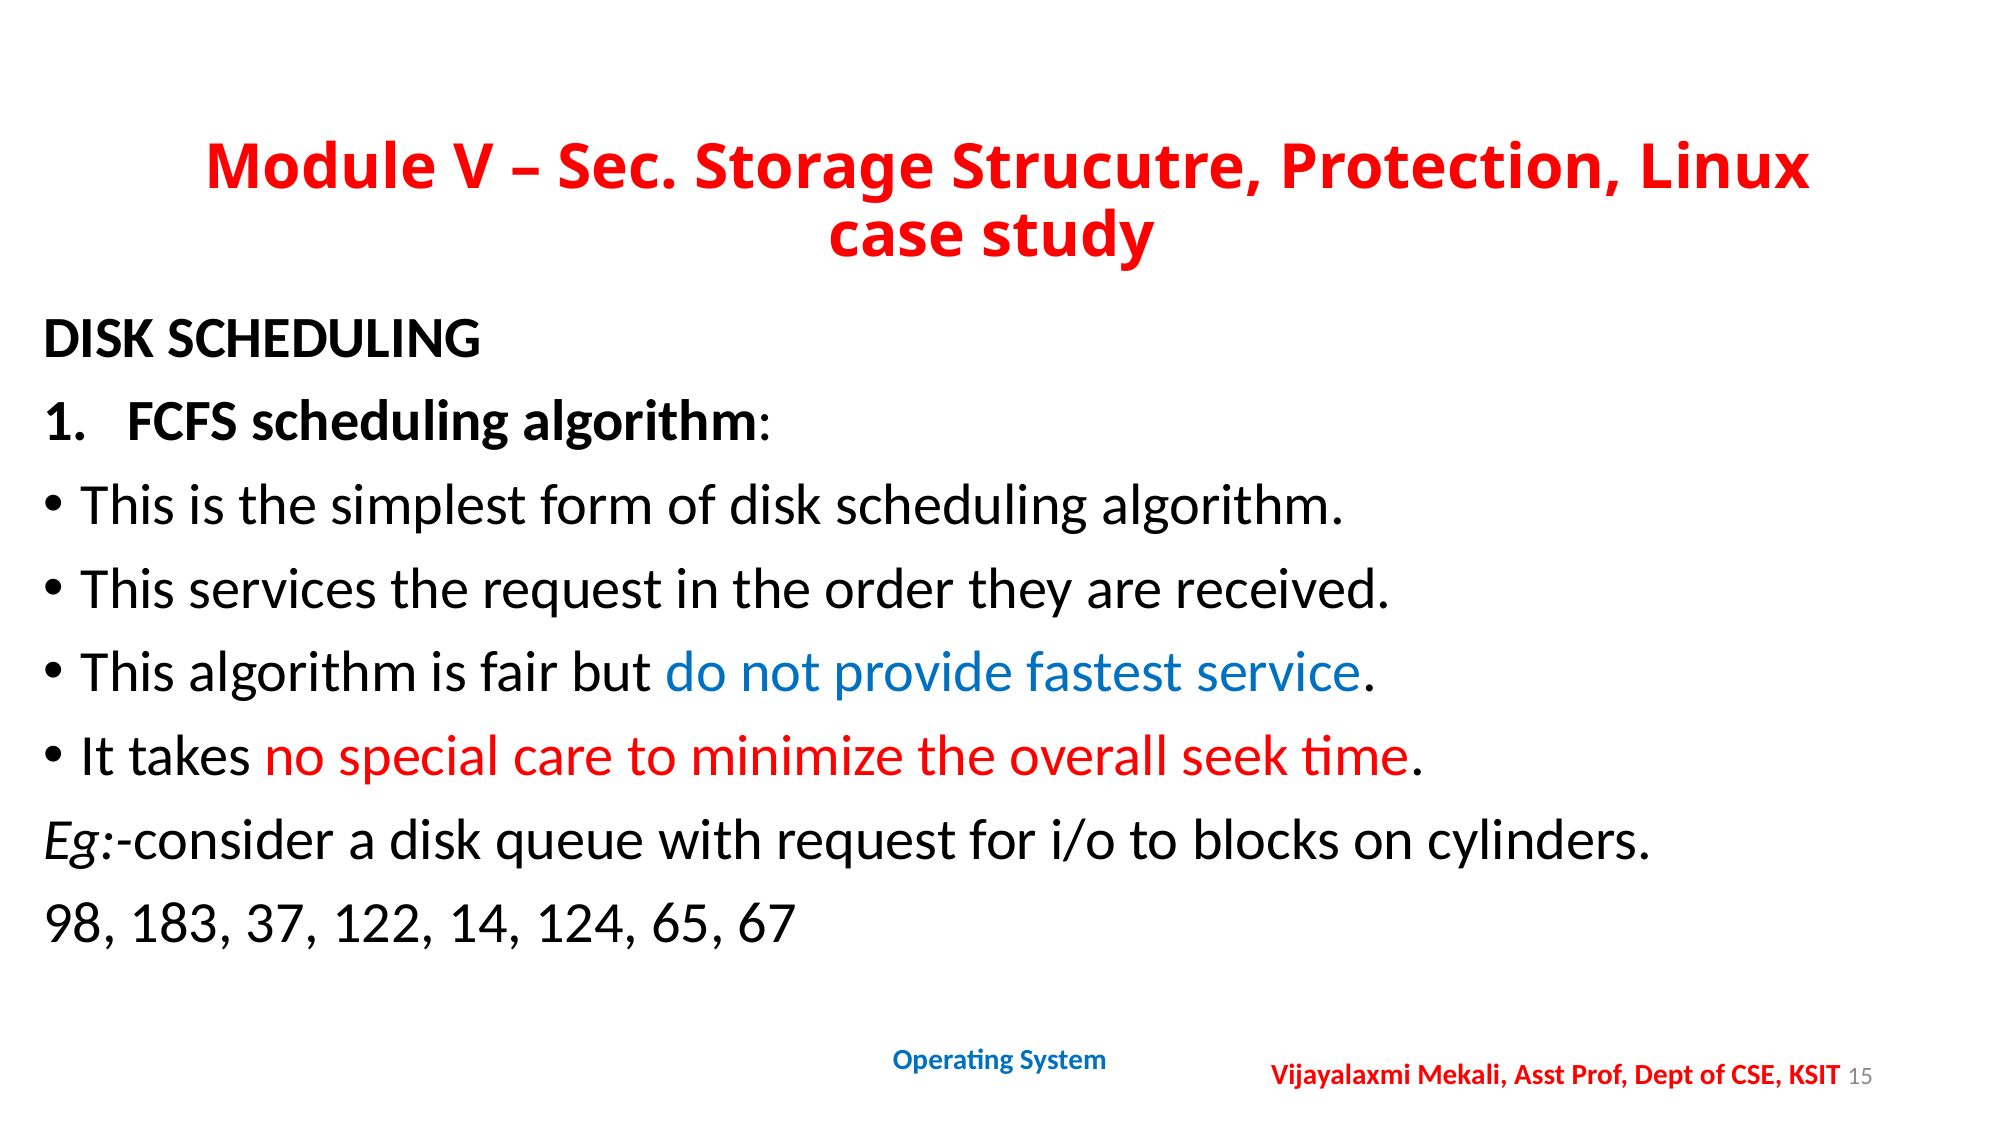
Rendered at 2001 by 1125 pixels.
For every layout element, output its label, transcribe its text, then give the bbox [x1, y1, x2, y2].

slide_number Vijayalaxmi Mekali, Asst Prof, Dept of CSE, KSIT 15 [1183, 1042, 1889, 1103]
footer Operating System [662, 1042, 1183, 1103]
list DISK SCHEDULING FCFS scheduling algorithm: This is the simplest form of disk scheduling algorithm. This services the request in the order they are received. This algorithm is fair but do not provide fastest service. It takes no special care to minimize the overall seek time. Eg:-consider a disk queue with request for i/o to blocks on cylinders. 98, 183, 37, 122, 14, 124, 65, 67 [28, 299, 1939, 1029]
title Module V – Sec. Storage Strucutre, Protection, Linux case study [137, 59, 1863, 278]
